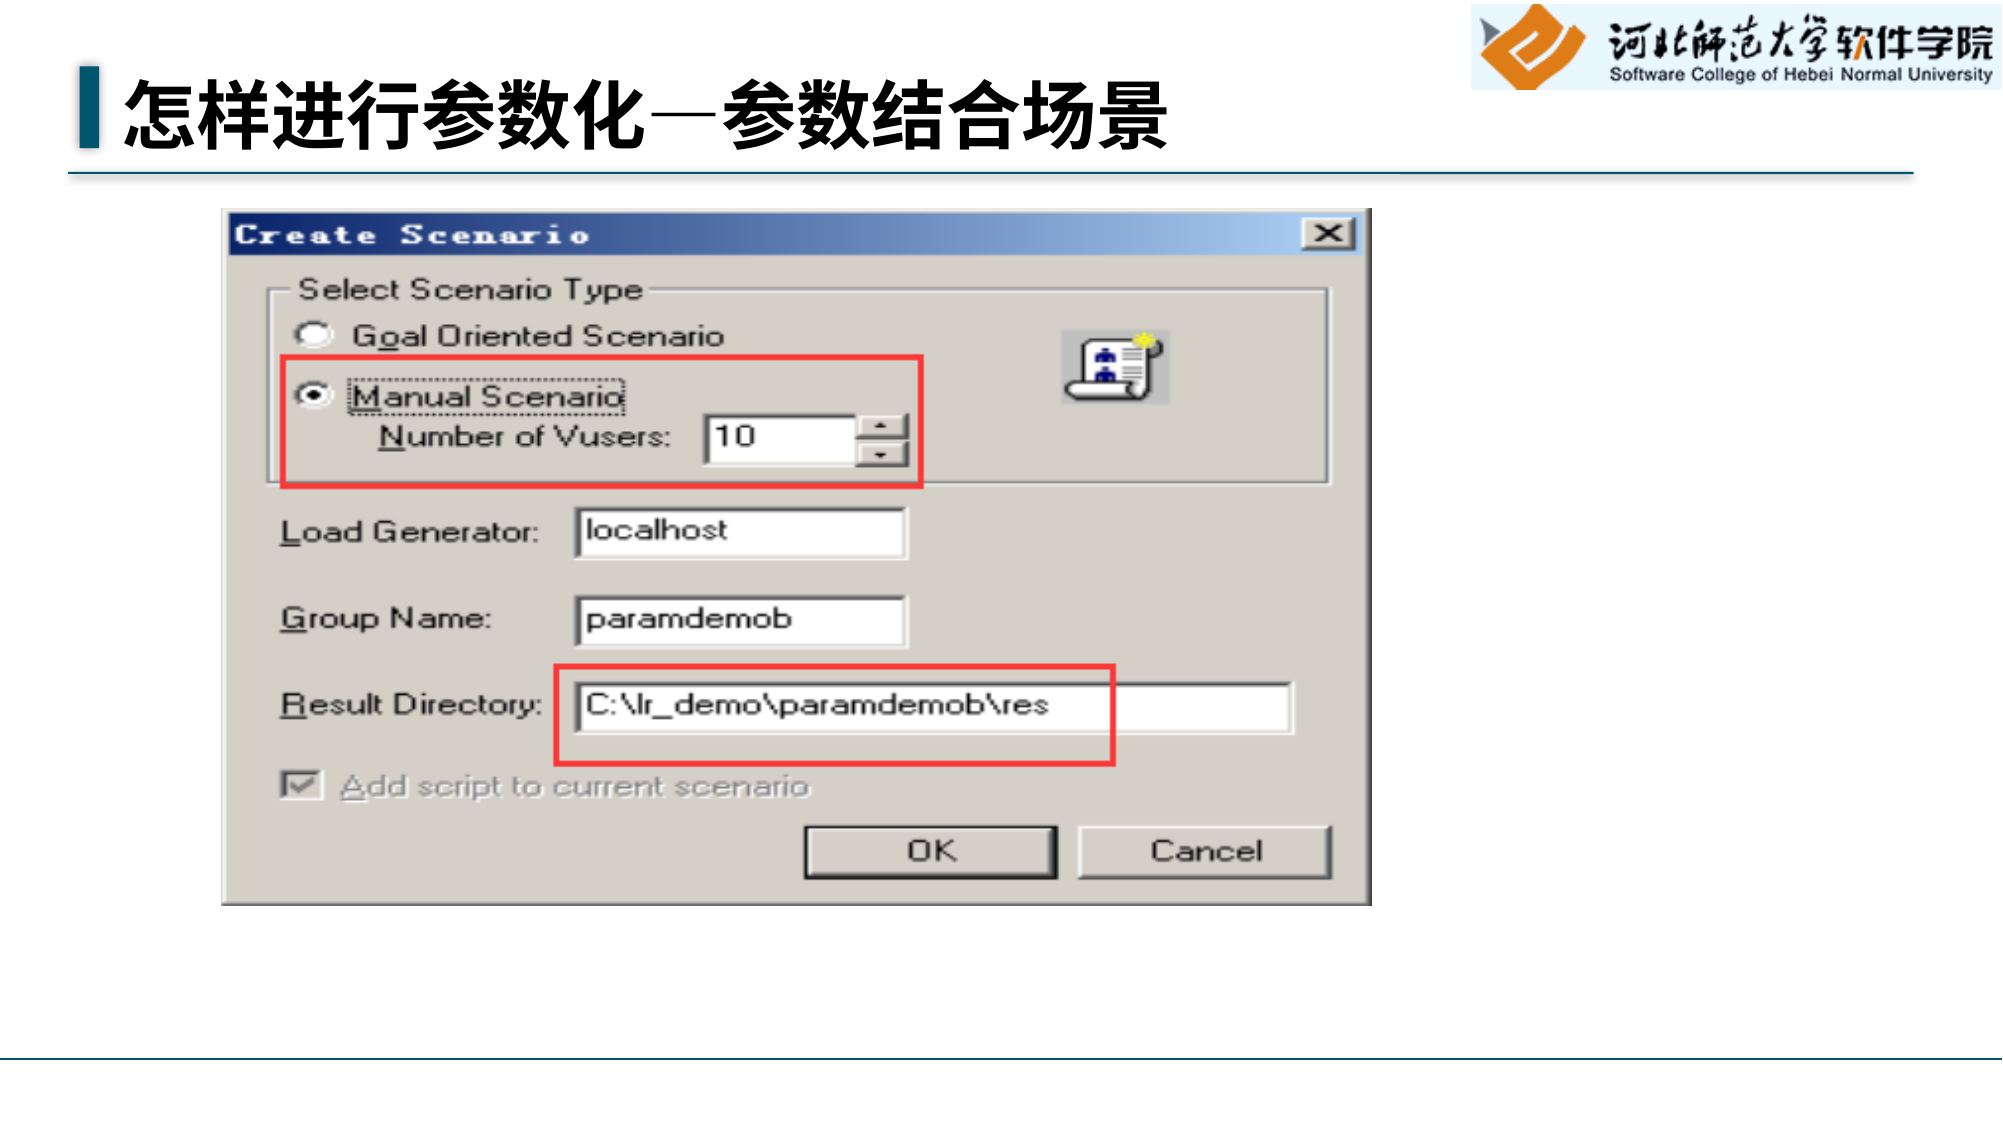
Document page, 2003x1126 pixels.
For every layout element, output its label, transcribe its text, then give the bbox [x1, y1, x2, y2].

title 怎样进行参数化—参数结合场景 [103, 66, 1462, 162]
picture [220, 207, 1373, 906]
picture [1471, 4, 2002, 90]
